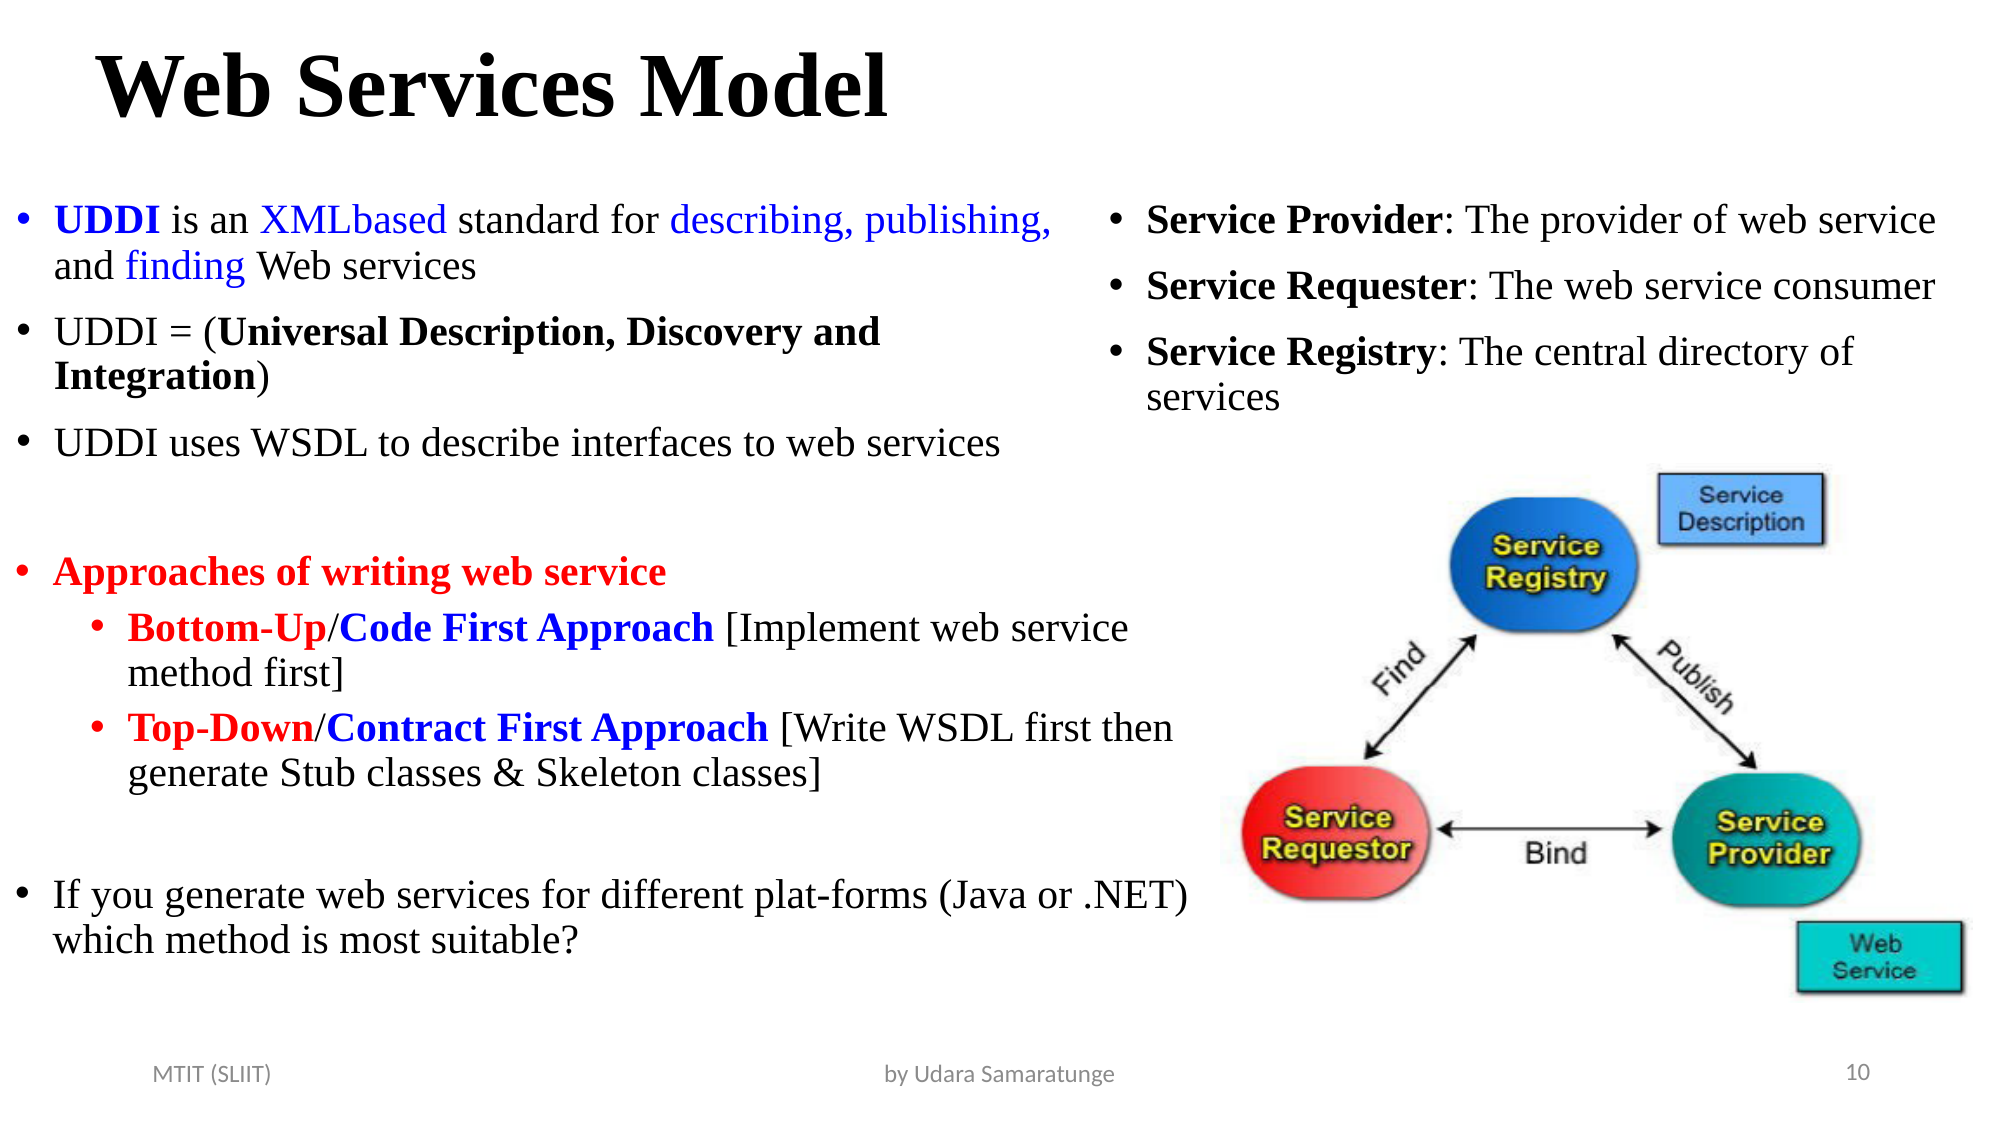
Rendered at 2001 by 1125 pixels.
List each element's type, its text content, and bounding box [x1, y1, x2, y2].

slide_number MTIT (SLIIT) [137, 1042, 588, 1103]
list UDDI is an XMLbased standard for describing, publishing, and finding Web services UDDI = (Universal Description, Discovery and Integration) UDDI uses WSDL to describe interfaces to web services [1, 190, 1094, 479]
text_box Approaches of writing web service Bottom-Up/Code First Approach [Implement web service method first] Top-Down/Contract First Approach [Write WSDL first then generate Stub classes & Skeleton classes] If you generate web services for different plat-forms (Java or .NET) which method is most suitable? [0, 542, 1215, 1003]
text_box Service Provider: The provider of web service Service Requester: The web service consumer Service Registry: The central directory of services [1093, 190, 2000, 437]
footer by Udara Samaratunge [662, 1042, 1338, 1103]
picture [1220, 463, 1973, 1003]
slide_number 10 [1435, 1040, 1886, 1101]
title Web Services Model [79, 22, 1805, 150]
